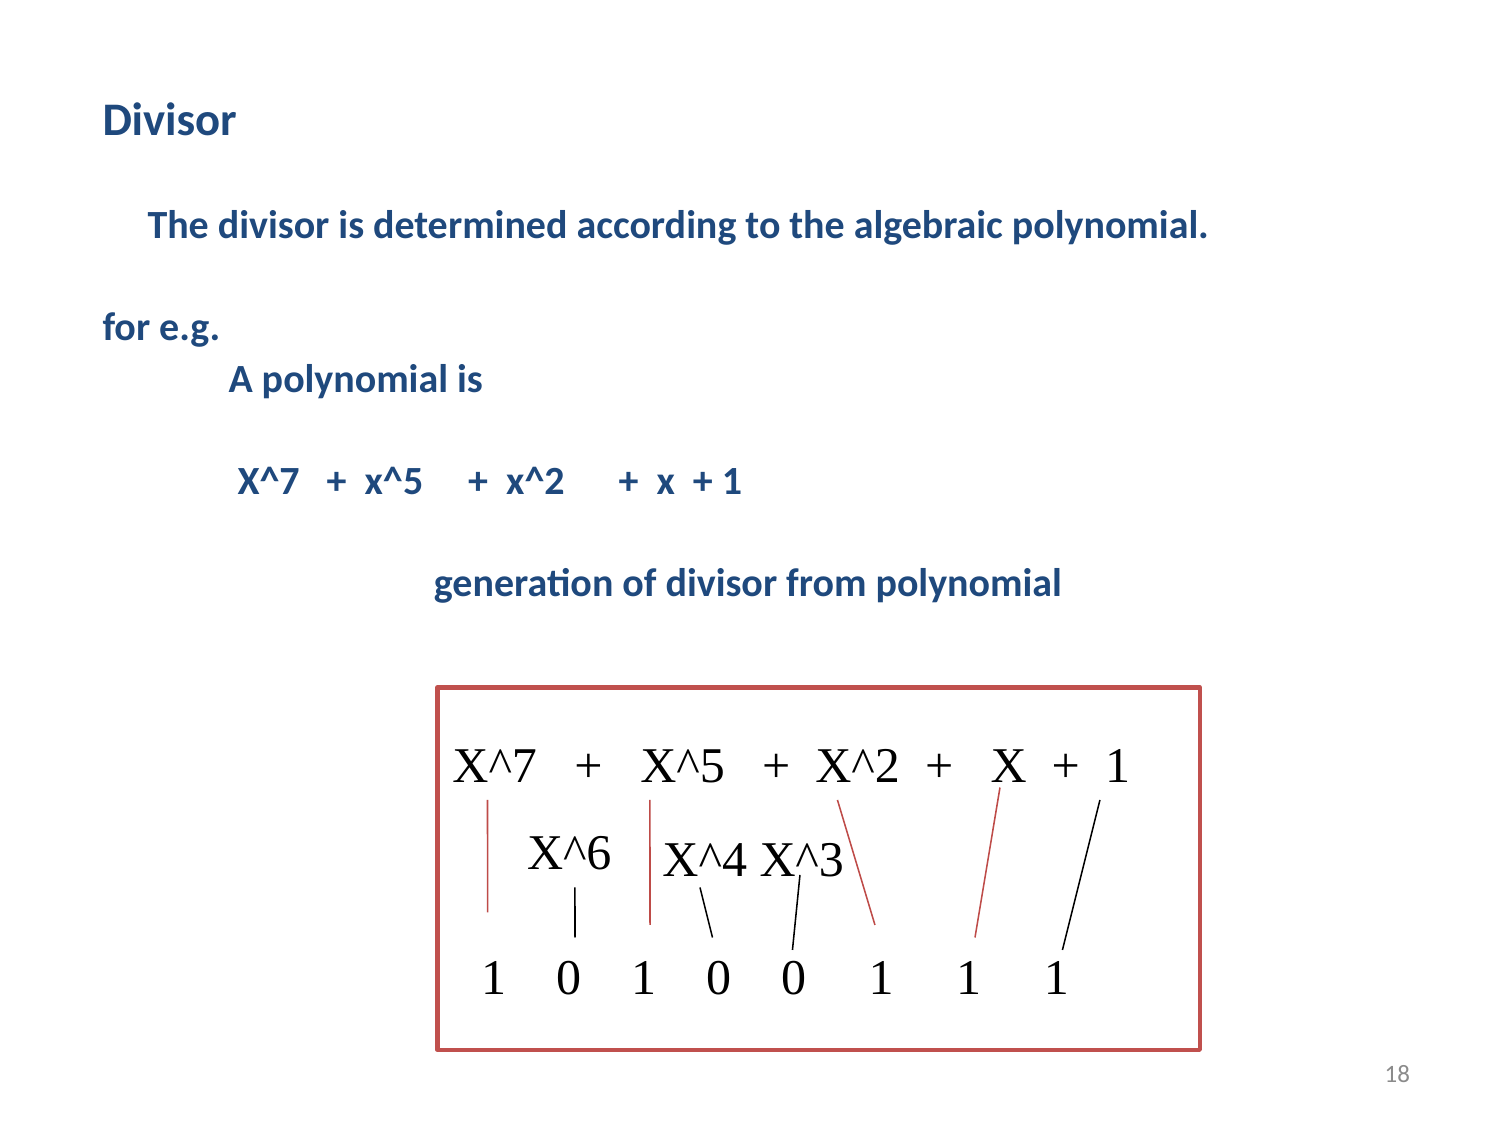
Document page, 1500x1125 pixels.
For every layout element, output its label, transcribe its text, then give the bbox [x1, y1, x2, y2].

text_box [859, 869, 876, 926]
text_box X^4 X^3 [647, 819, 859, 894]
list Divisor The divisor is determined according to the algebraic polynomial. for e.g. A polynomial is X^7 + x^5 + x^2 + x + 1 generation of divisor from polynomial [87, 87, 1400, 875]
text_box [836, 799, 844, 819]
text_box [435, 685, 1202, 1052]
slide_number 18 [1074, 1042, 1425, 1103]
text_box 1 0 1 0 0 1 1 1 [466, 937, 1084, 1013]
text_box X^6 [512, 812, 663, 888]
text_box X^7 + X^5 + X^2 + X + 1 [437, 724, 1145, 800]
text_box [974, 787, 1001, 938]
